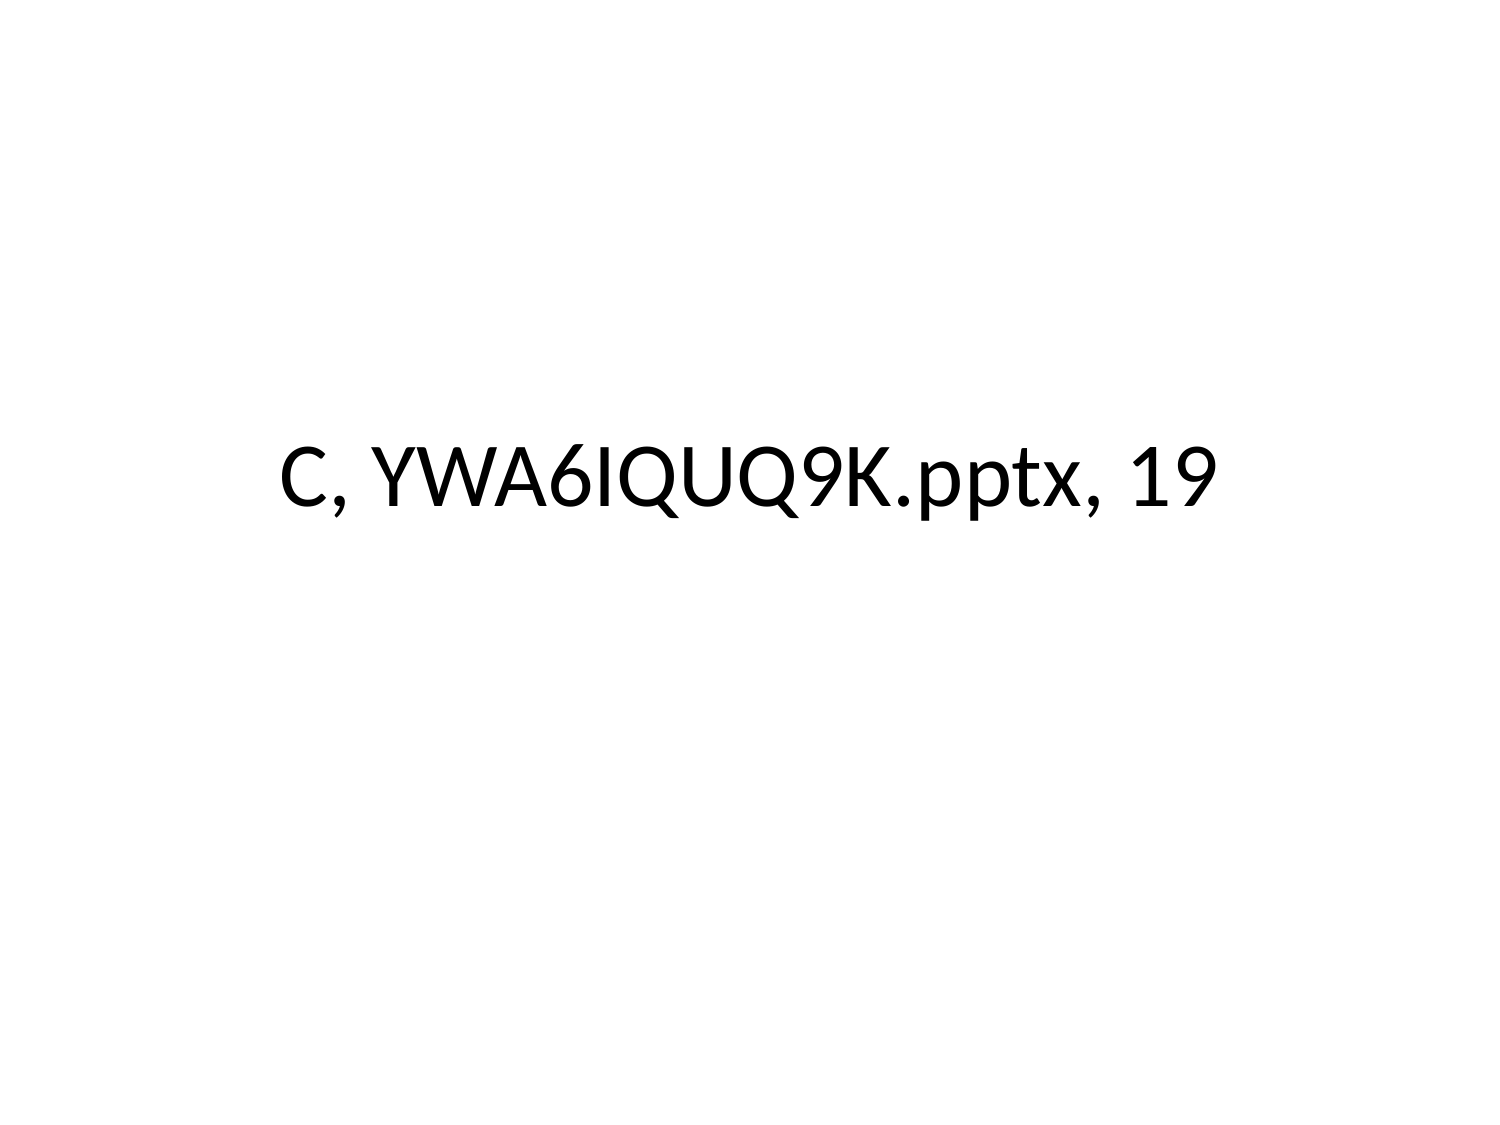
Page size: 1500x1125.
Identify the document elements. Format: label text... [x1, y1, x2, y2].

title C, YWA6IQUQ9K.pptx, 19 [112, 349, 1388, 591]
